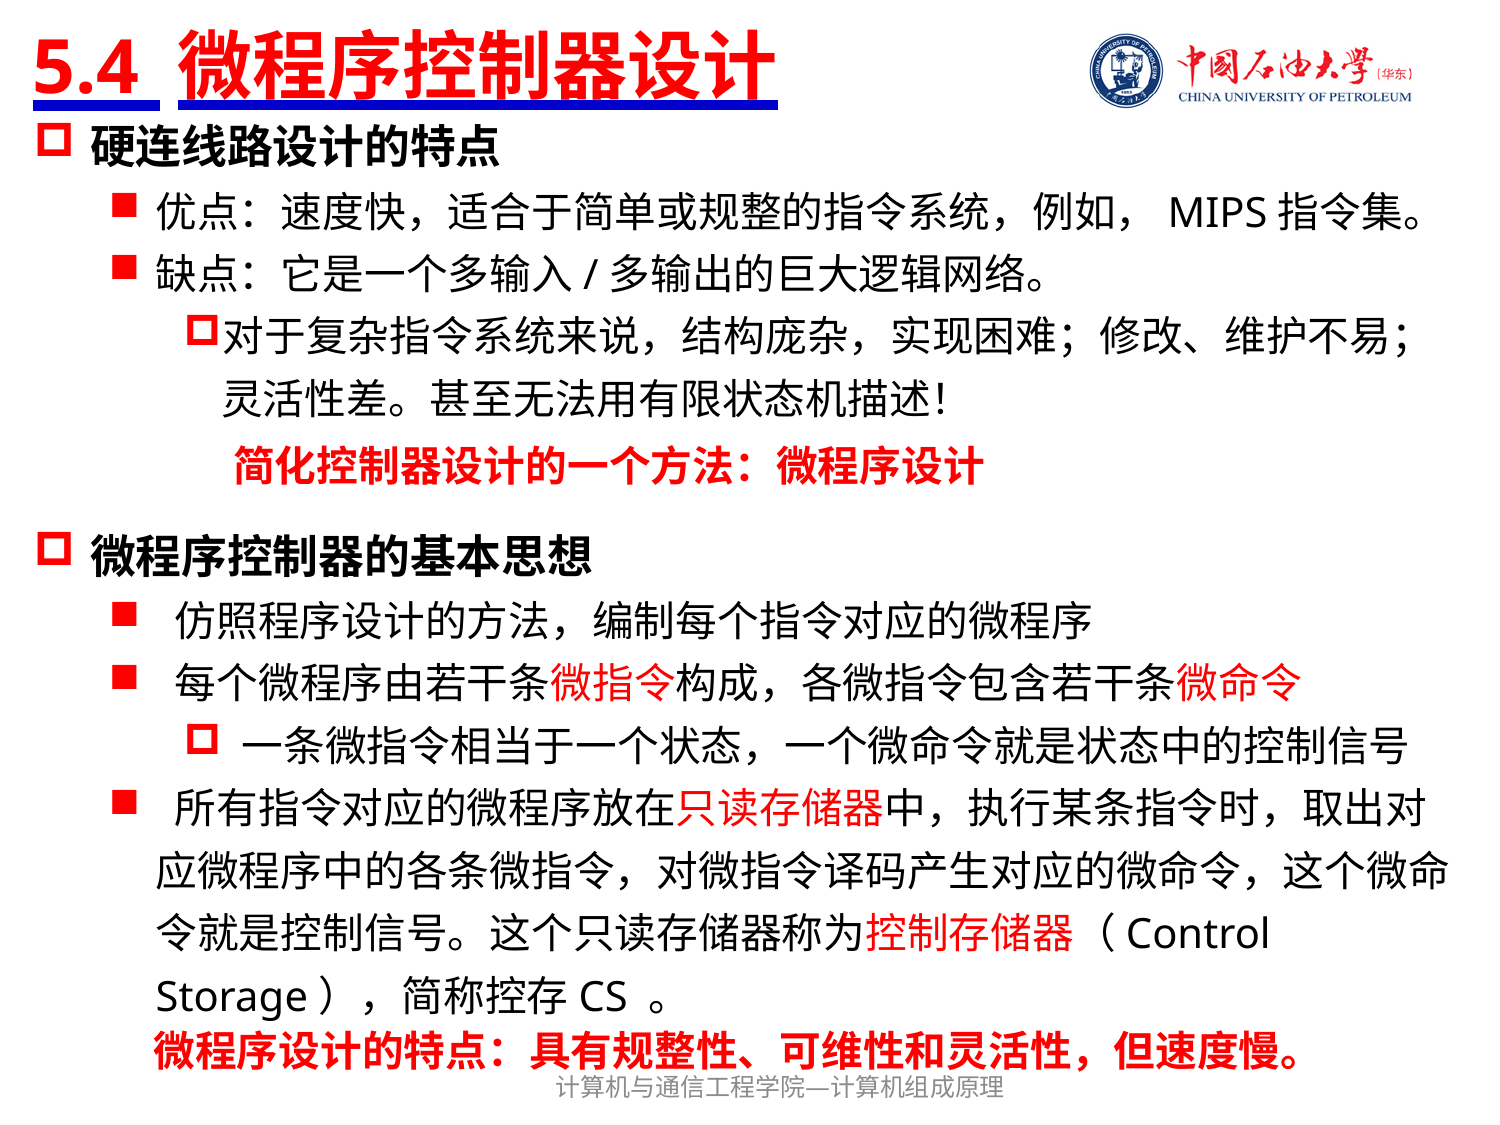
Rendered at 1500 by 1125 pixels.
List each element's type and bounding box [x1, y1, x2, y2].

slide_number [1116, 1059, 1467, 1119]
slide_number [29, 1059, 380, 1119]
title [17, 10, 1471, 118]
footer [501, 1082, 1059, 1117]
text_box [218, 432, 1128, 498]
list [18, 110, 1472, 1000]
text_box [138, 1017, 1338, 1082]
